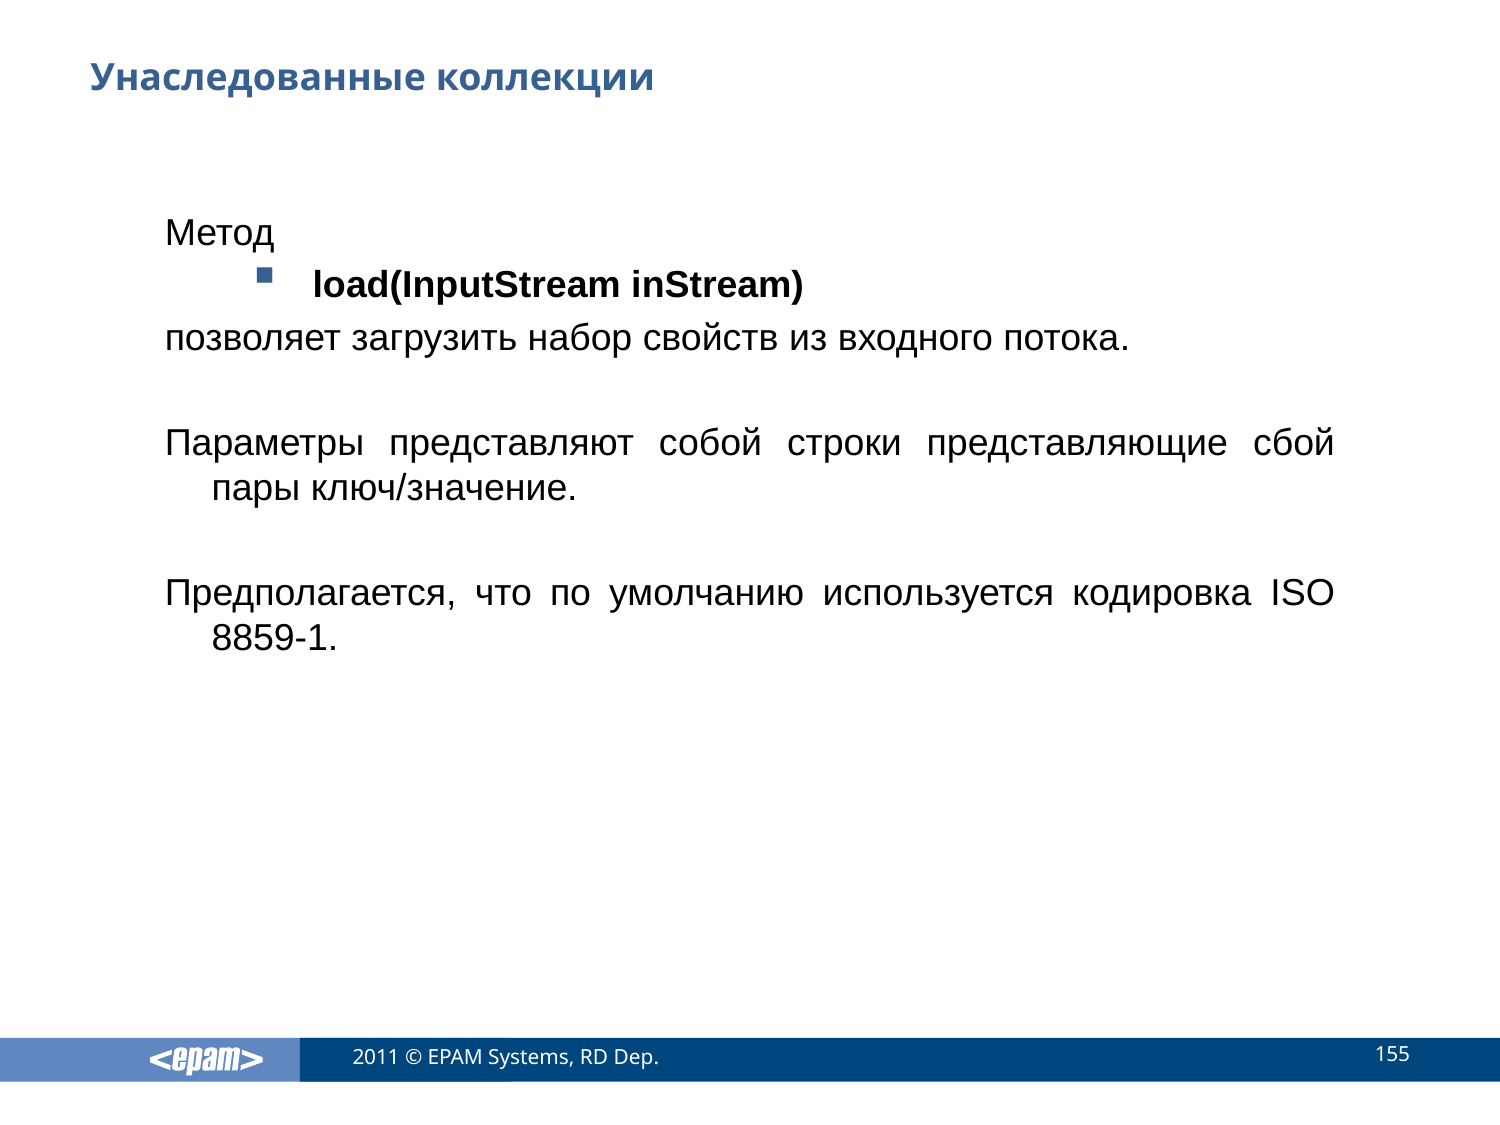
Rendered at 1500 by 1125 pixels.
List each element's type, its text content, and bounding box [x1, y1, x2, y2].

list Метод load(InputStream inStream) позволяет загрузить набор свойств из входного потока. Параметры представляют собой строки представляющие сбой пары ключ/значение. Предполагается, что по умолчанию используется кодировка ISO 8859-1. [150, 200, 1350, 988]
title Унаследованные коллекции [75, 45, 1425, 163]
slide_number 155 [1262, 1025, 1425, 1085]
footer 2011 © EPAM Systems, RD Dep. [337, 1028, 738, 1088]
